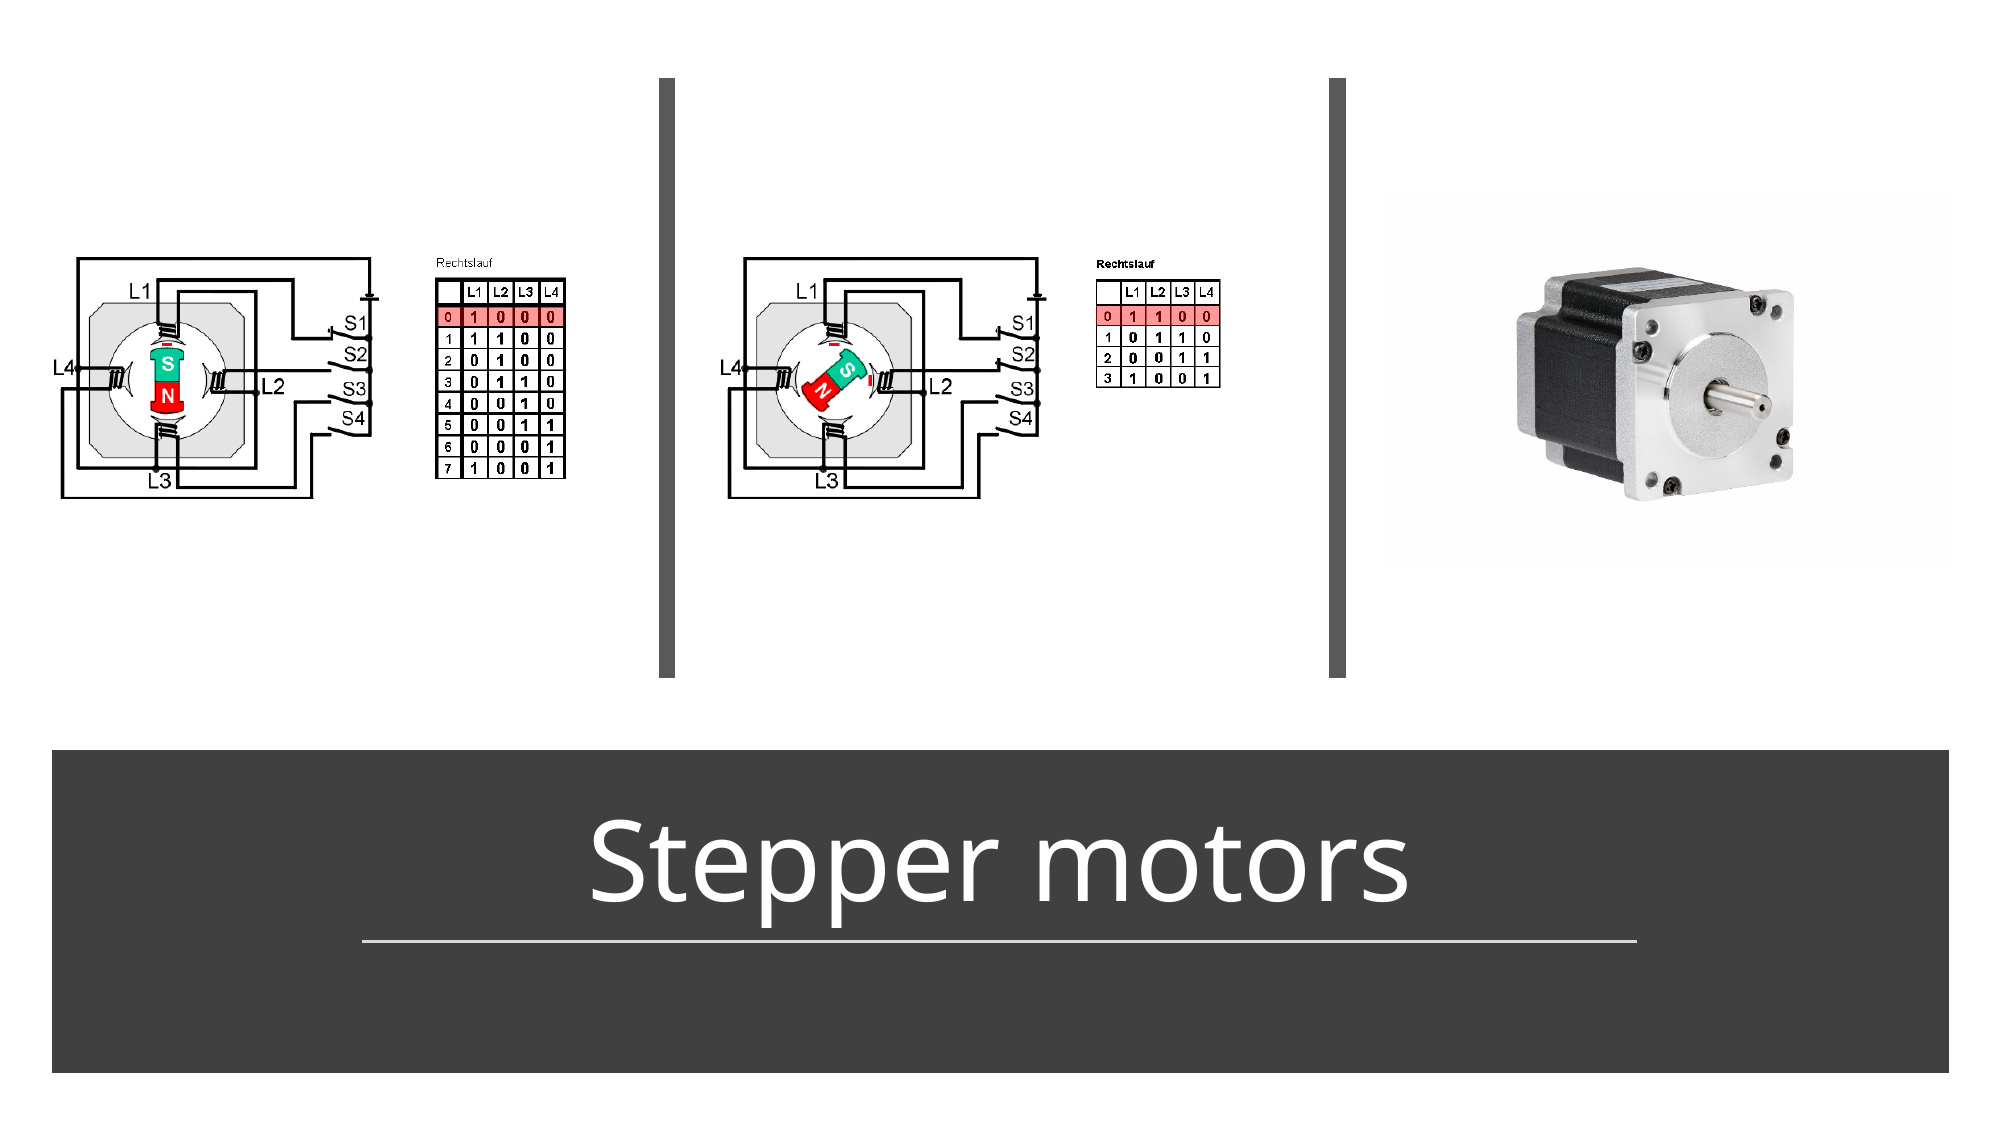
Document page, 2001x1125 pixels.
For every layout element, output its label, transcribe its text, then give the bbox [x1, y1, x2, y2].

picture [1386, 194, 1948, 570]
text_box [61, 759, 1939, 1064]
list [52, 257, 615, 499]
picture [719, 257, 1283, 499]
title Stepper motors [86, 780, 1914, 933]
